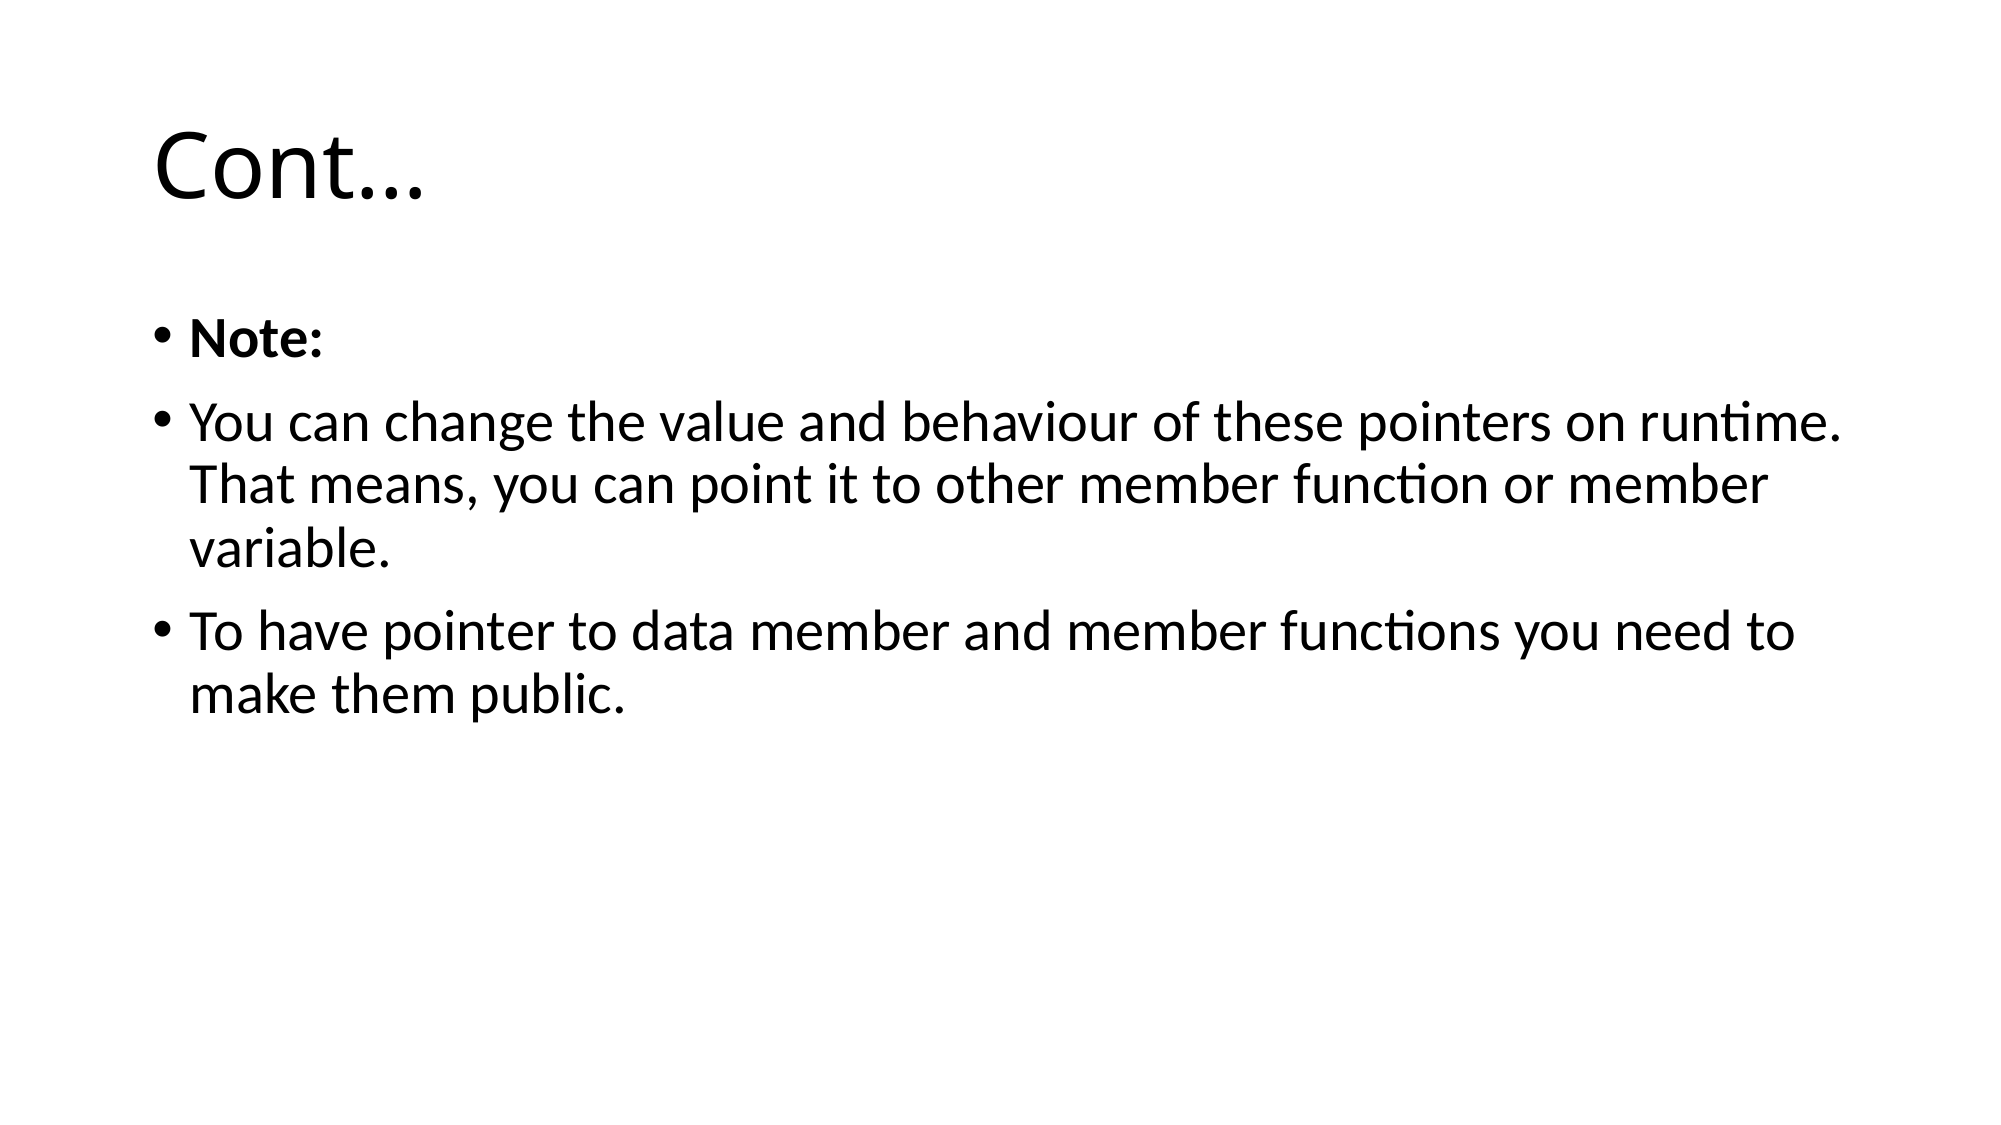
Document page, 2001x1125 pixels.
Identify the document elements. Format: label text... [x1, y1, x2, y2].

title Cont… [137, 59, 1863, 278]
list Note: You can change the value and behaviour of these pointers on runtime. That means, you can point it to other member function or member variable. To have pointer to data member and member functions you need to make them public. [137, 299, 1863, 1014]
